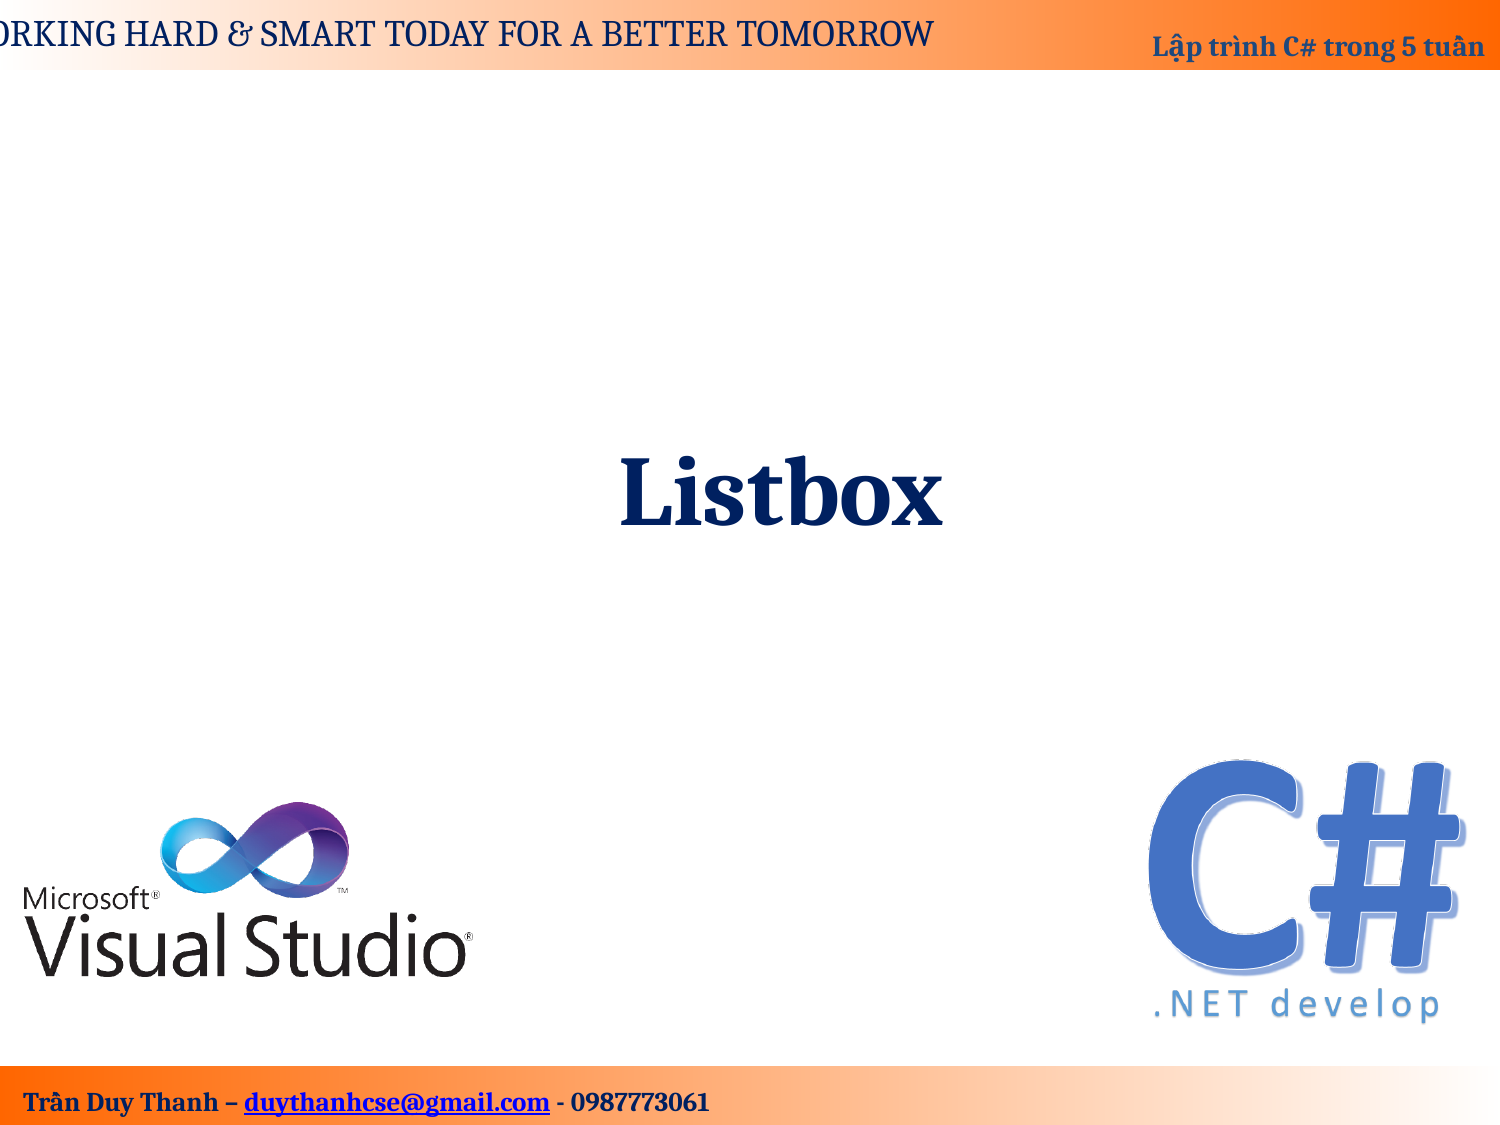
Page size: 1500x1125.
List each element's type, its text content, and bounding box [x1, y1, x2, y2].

picture [24, 801, 473, 977]
picture [1124, 749, 1477, 1030]
text_box Listbox [187, 433, 1375, 538]
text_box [1207, 0, 1211, 70]
